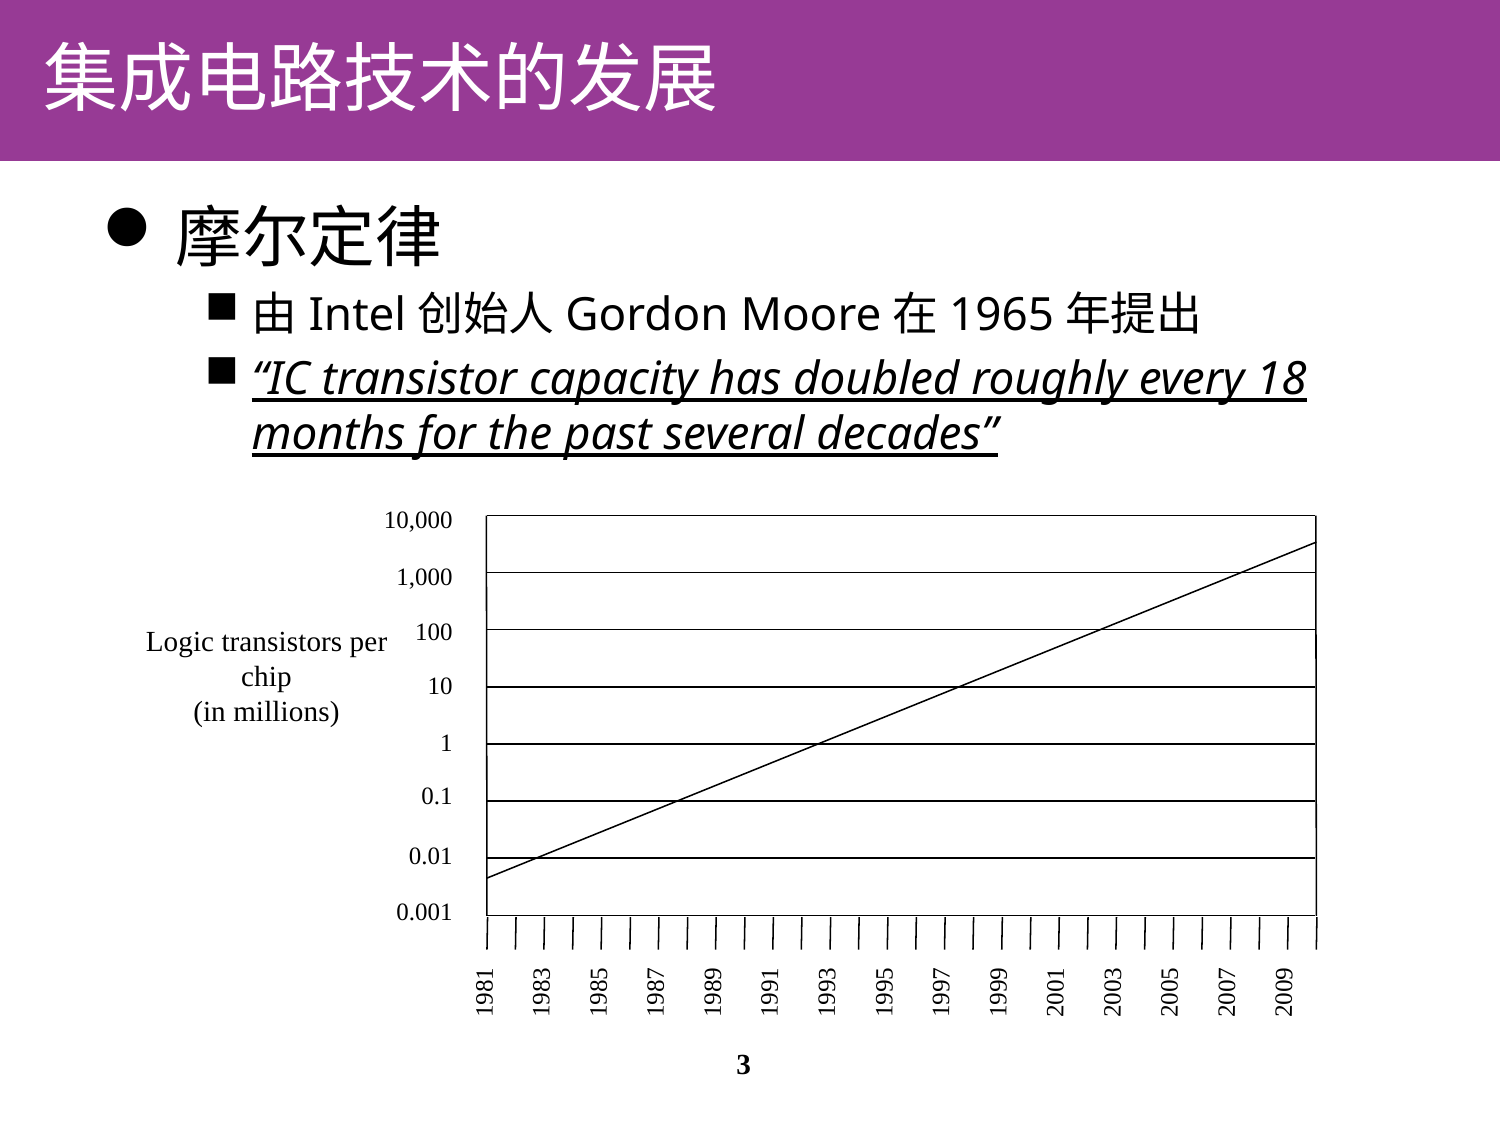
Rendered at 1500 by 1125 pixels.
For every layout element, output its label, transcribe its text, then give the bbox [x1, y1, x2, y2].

title 集成电路技术的发展 [28, 19, 1013, 132]
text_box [138, 503, 1318, 1047]
list 摩尔定律 由Intel创始人Gordon Moore在1965年提出 “IC transistor capacity has doubled roughly every 18 months for the past several decades” [87, 196, 1401, 976]
slide_number 3 [587, 1055, 901, 1113]
